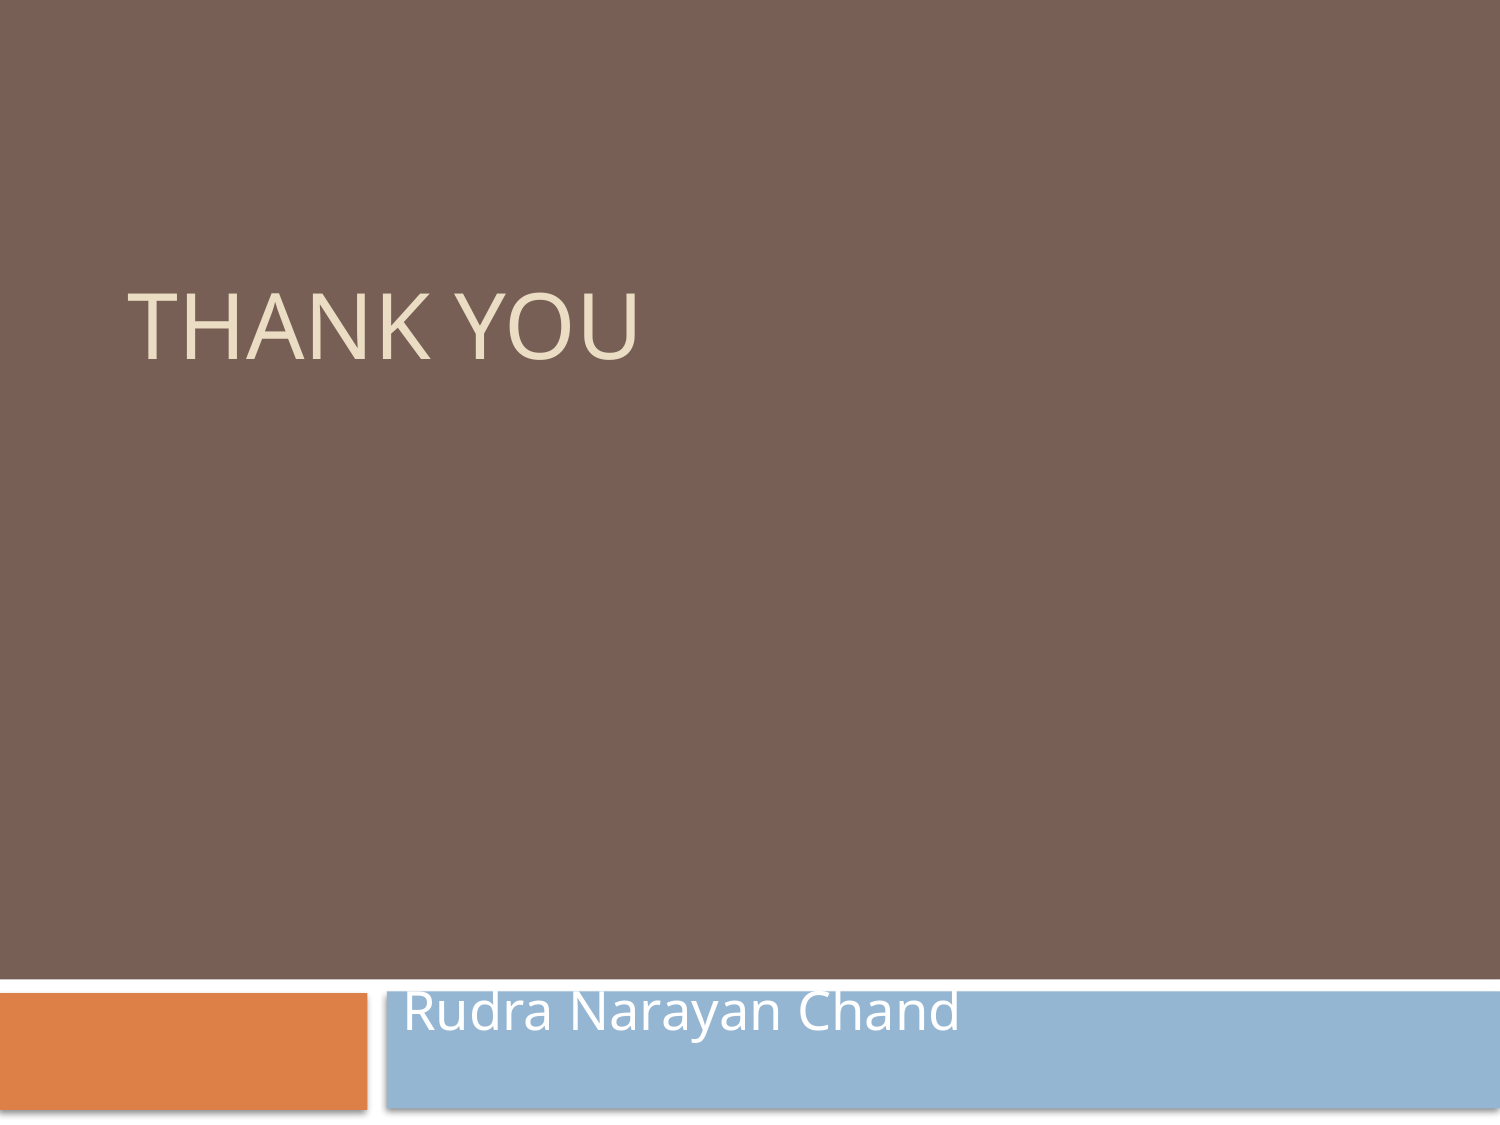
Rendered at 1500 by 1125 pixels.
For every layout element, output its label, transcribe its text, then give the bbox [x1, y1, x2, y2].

subtitle Rudra Narayan Chand [387, 992, 1488, 1105]
title Thank you [112, 54, 1388, 386]
